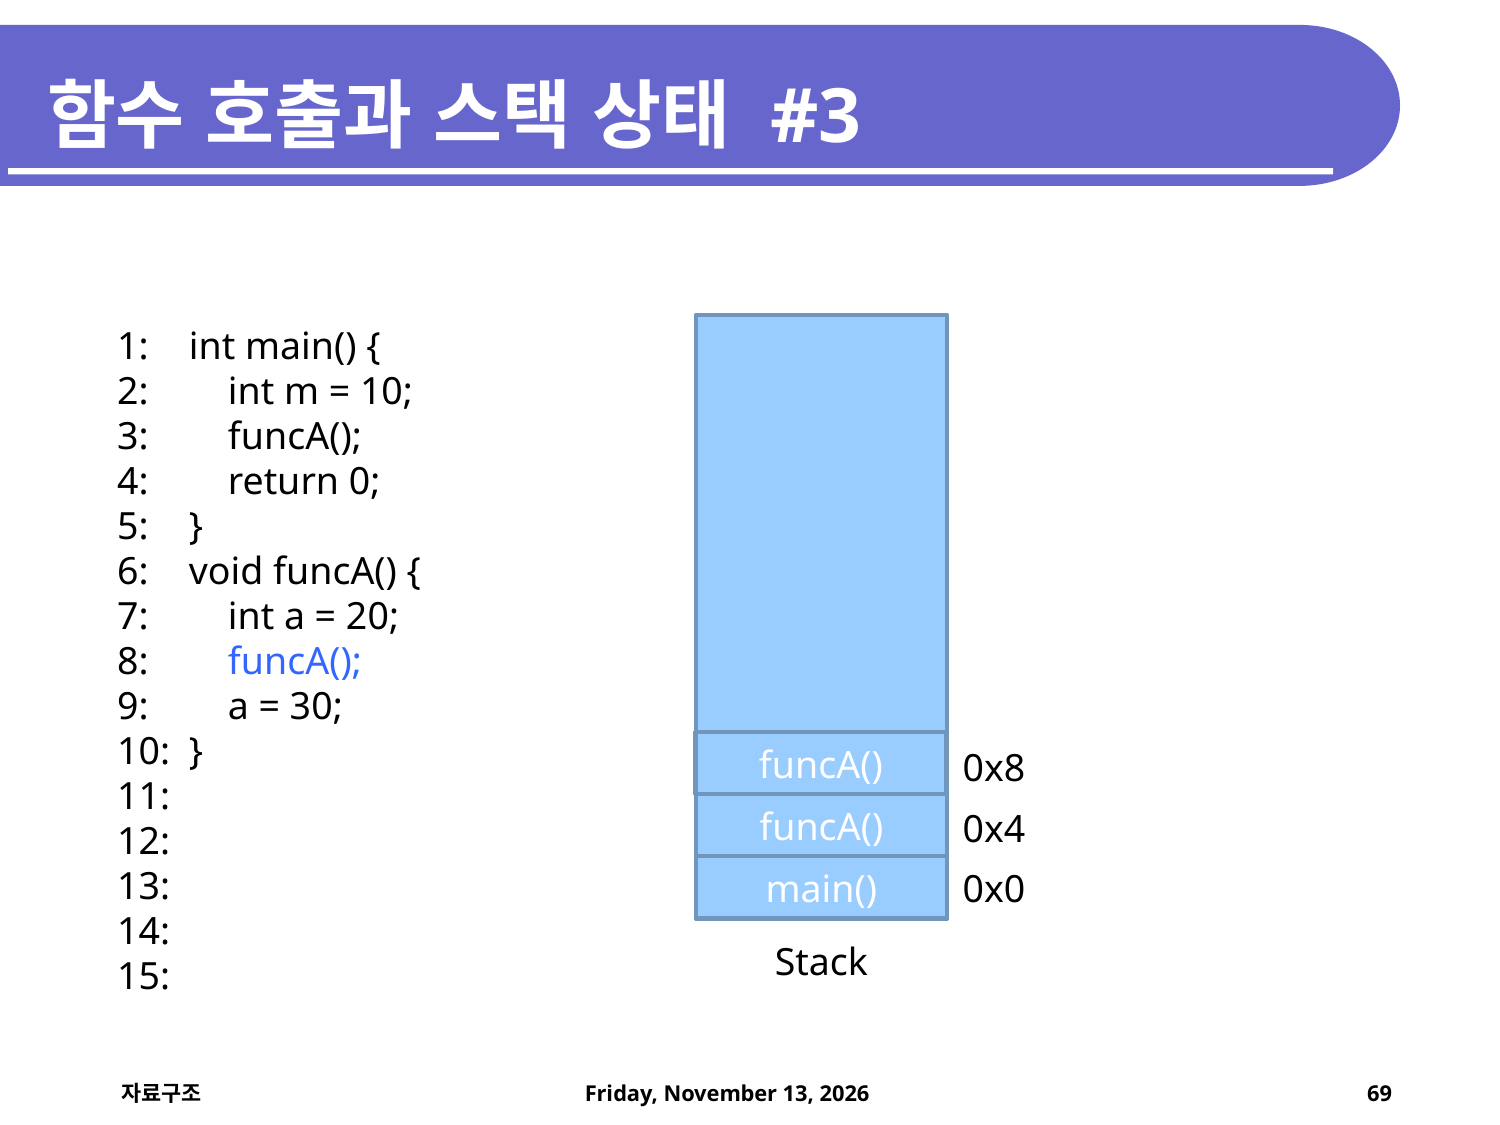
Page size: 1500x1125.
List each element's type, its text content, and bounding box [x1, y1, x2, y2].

text_box funcA() [693, 730, 949, 796]
text_box 1: 2: 3: 4: 5: 6: 7: 8: 9: 10: 11: 12: 13: 14: 15: [102, 314, 185, 1005]
text_box main() [694, 858, 949, 921]
text_box int main() { int m = 10; funcA(); return 0; } void funcA() { int a = 20; funcA(); a = 30; } [185, 314, 643, 825]
text_box Stack [760, 930, 883, 991]
text_box 0x8 [947, 736, 1041, 797]
text_box funcA() [694, 796, 947, 858]
slide_number 68 [1274, 1063, 1407, 1125]
text_box 0x4 [947, 797, 1041, 857]
text_box 0x0 [947, 857, 1041, 918]
title 함수 호출과 스택 상태 #3 [32, 37, 1347, 188]
text_box [694, 313, 949, 730]
